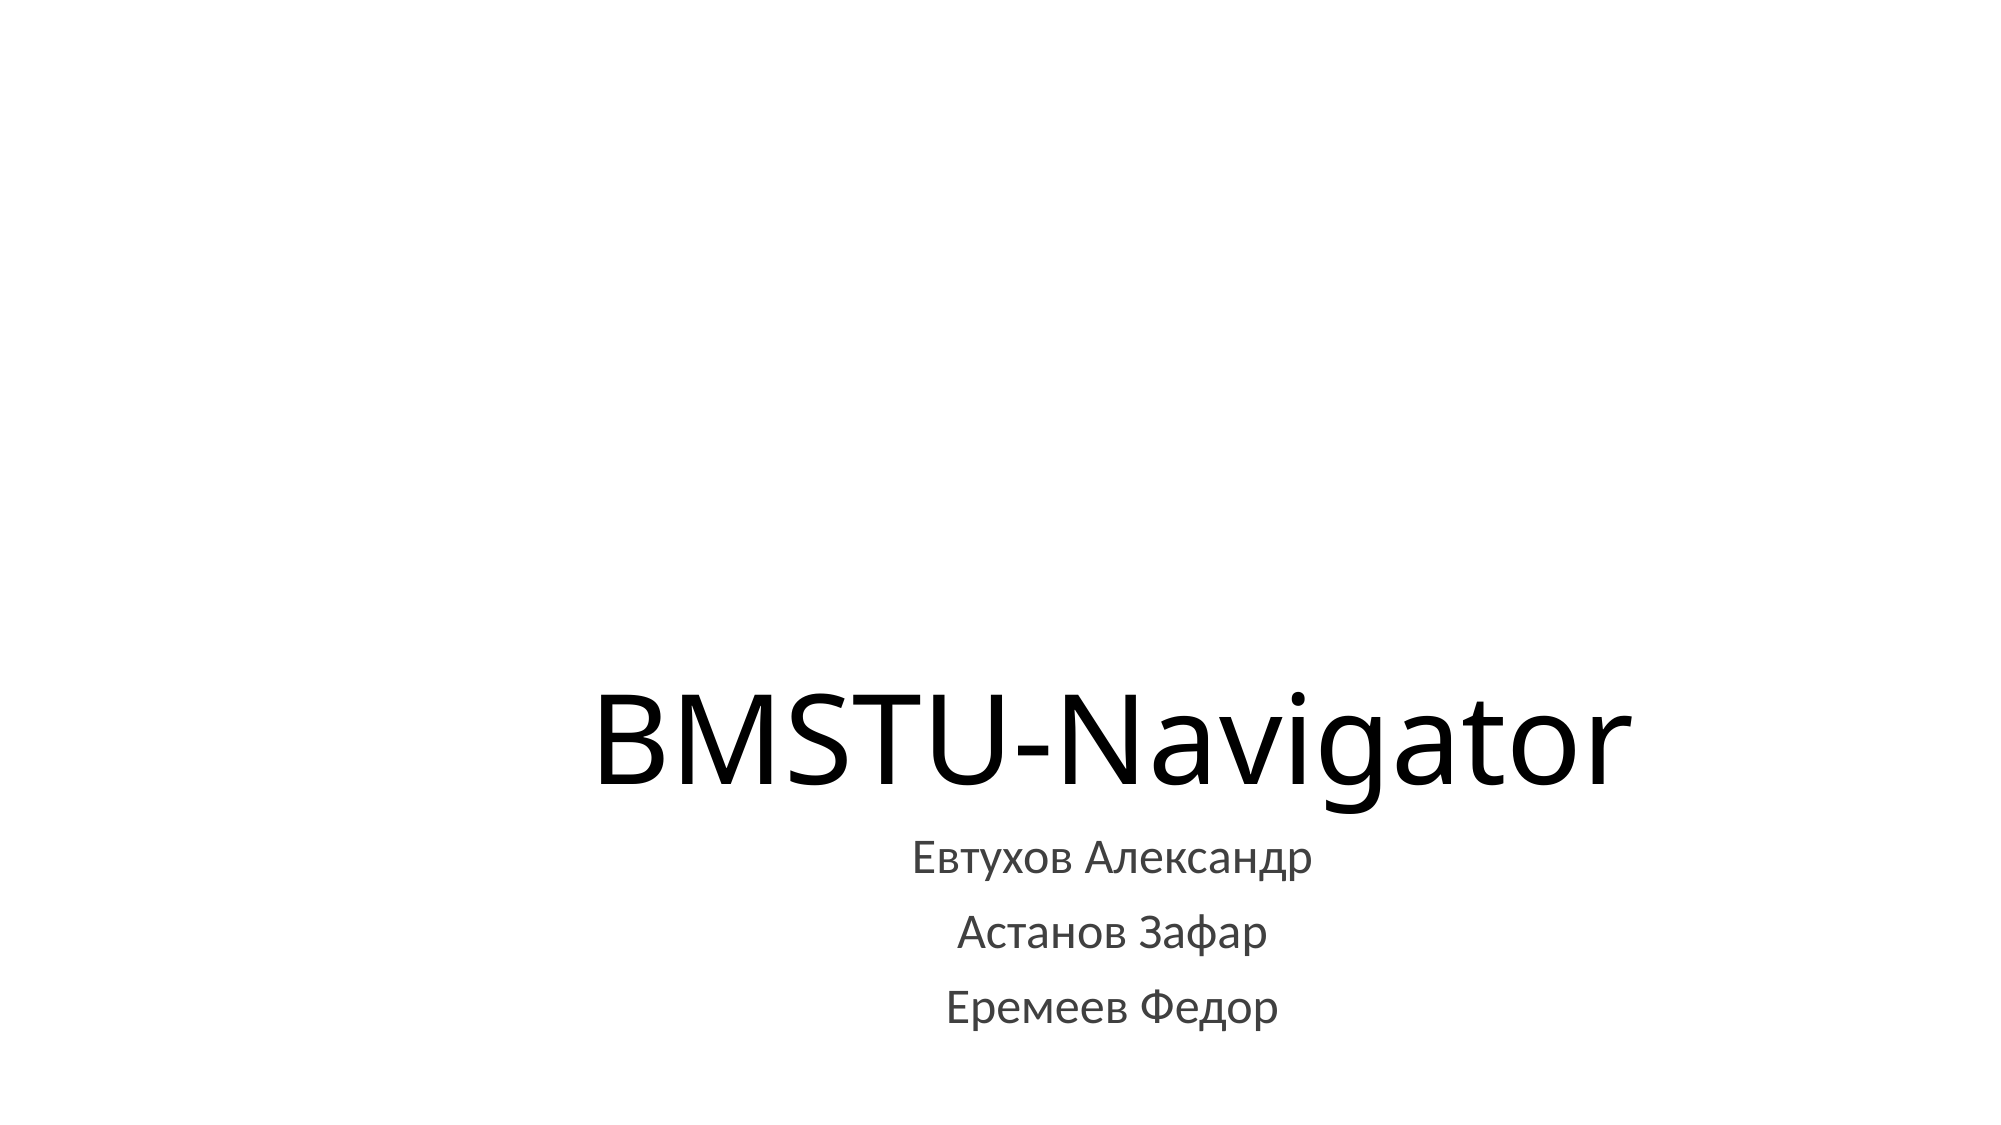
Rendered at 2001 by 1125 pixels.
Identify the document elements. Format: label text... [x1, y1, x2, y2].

title BMSTU-Navigator [362, 549, 1863, 819]
subtitle Евтухов Александр Астанов Зафар Еремеев Федор [362, 822, 1863, 1098]
